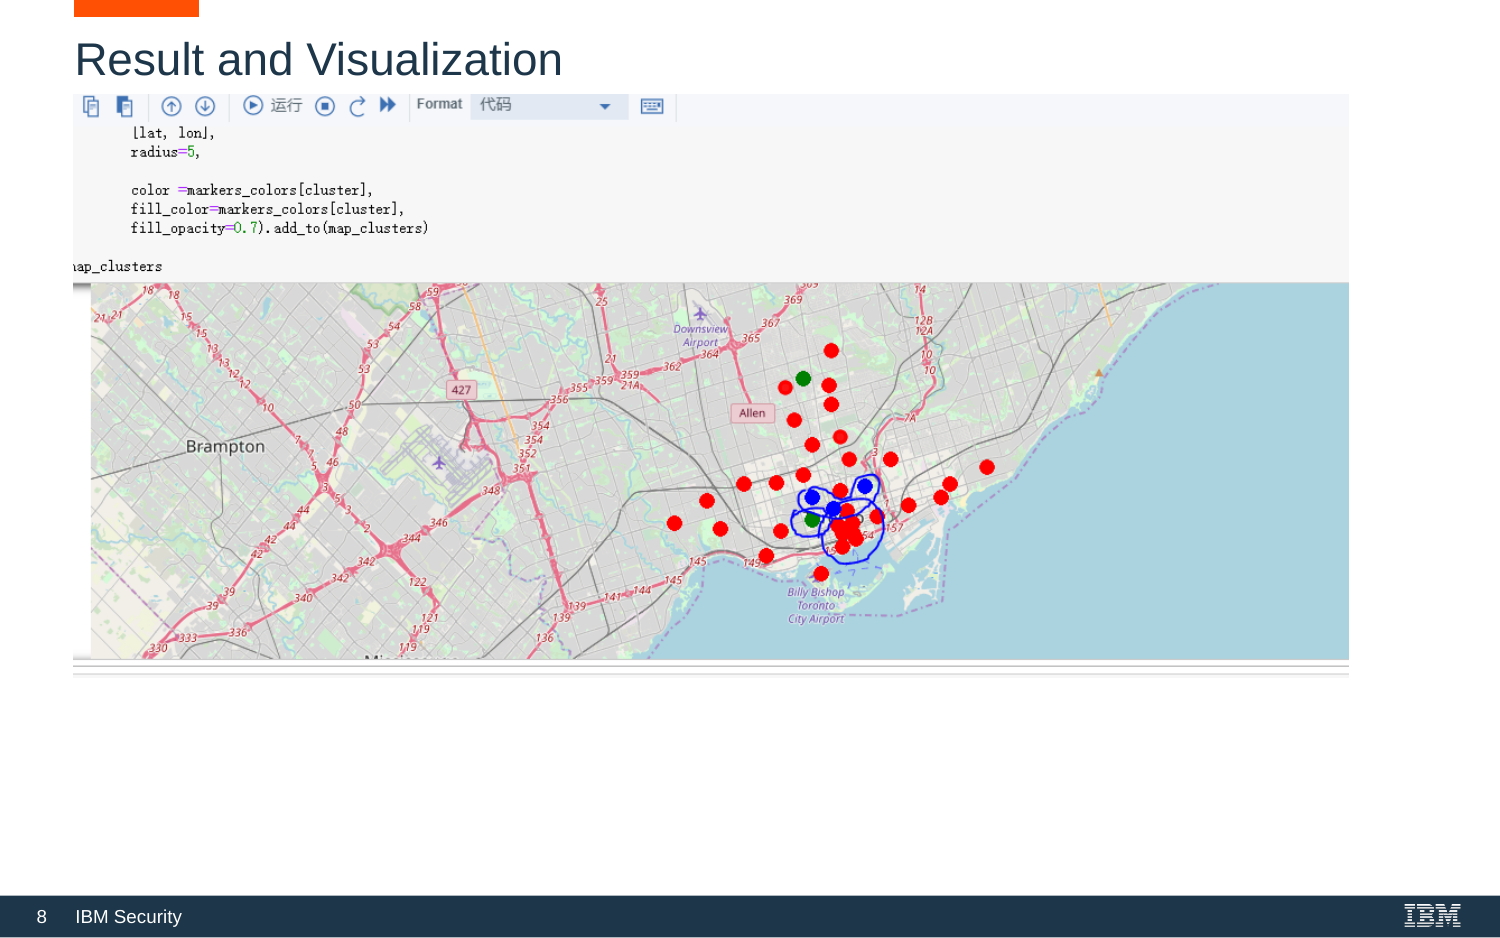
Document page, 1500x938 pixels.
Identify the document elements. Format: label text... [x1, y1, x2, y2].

title Result and Visualization [74, 37, 1425, 94]
picture [73, 94, 1349, 678]
picture [1404, 904, 1462, 927]
